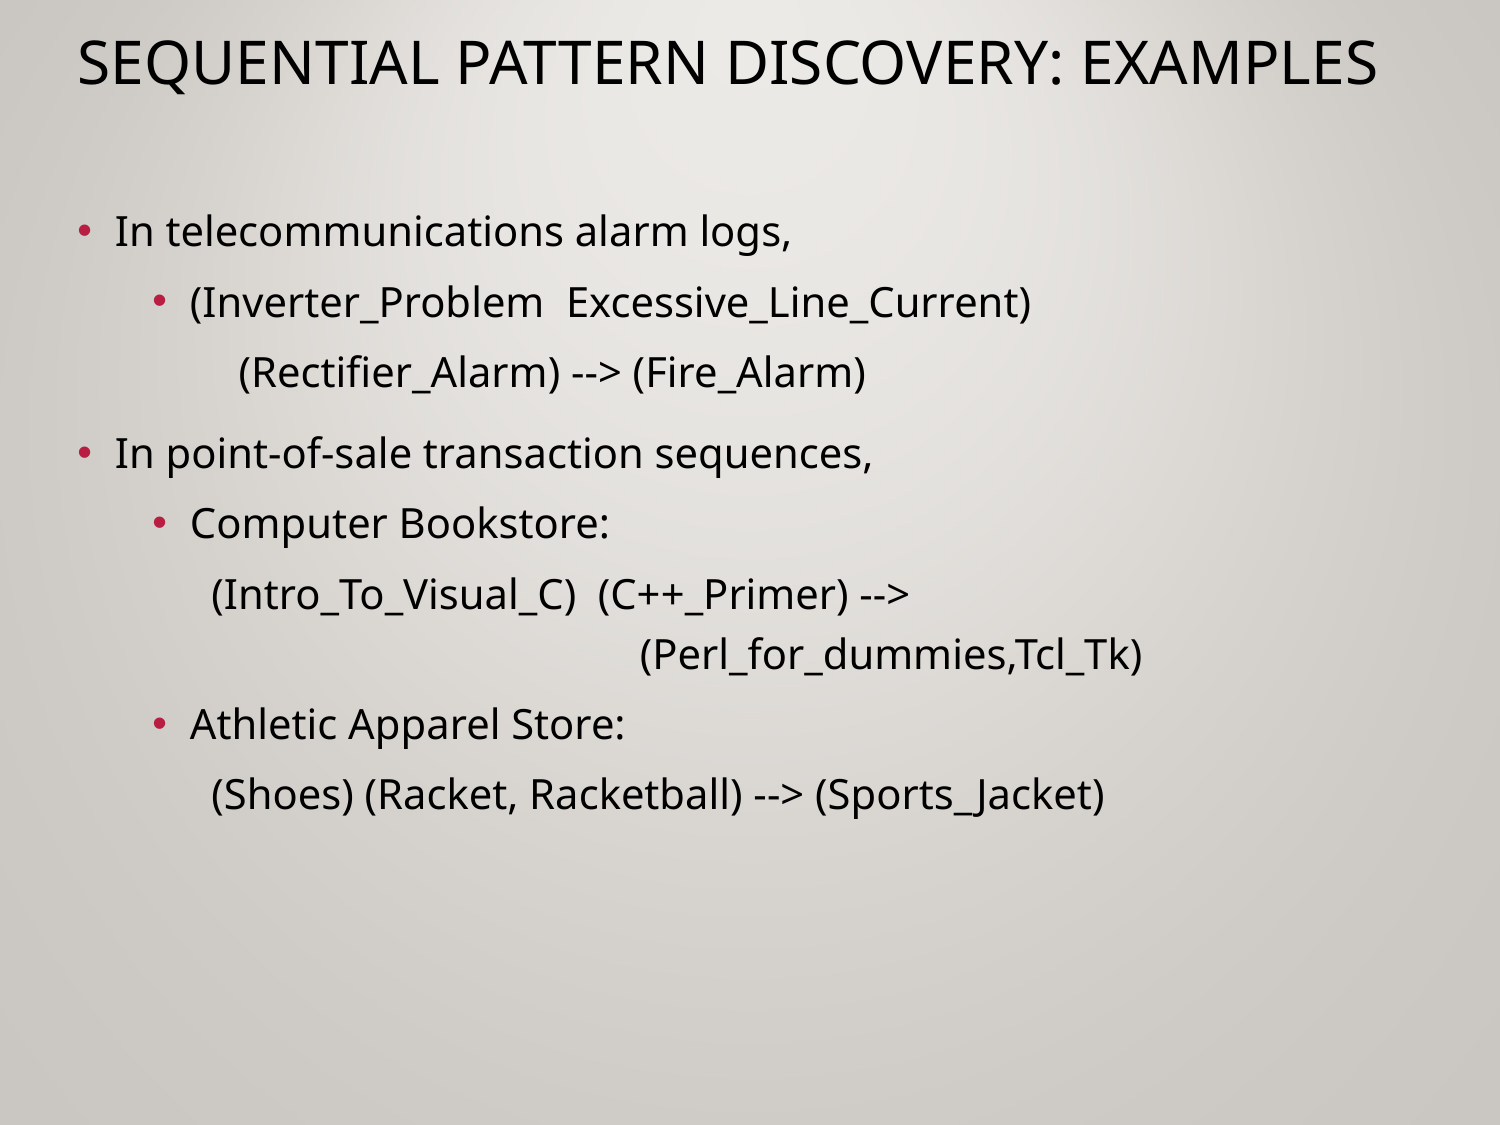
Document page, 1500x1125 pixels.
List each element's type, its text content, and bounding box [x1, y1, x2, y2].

picture [0, 0, 1500, 1125]
list In telecommunications alarm logs, (Inverter_Problem Excessive_Line_Current) (Rectifier_Alarm) --> (Fire_Alarm) In point-of-sale transaction sequences, Computer Bookstore: (Intro_To_Visual_C) (C++_Primer) --> (Perl_for_dummies,Tcl_Tk) Athletic Apparel Store: (Shoes) (Racket, Racketball) --> (Sports_Jacket) [62, 187, 1413, 891]
title SEQUENTIAL PATTERN DISCOVERY: EXAMPLES [62, 24, 1463, 113]
